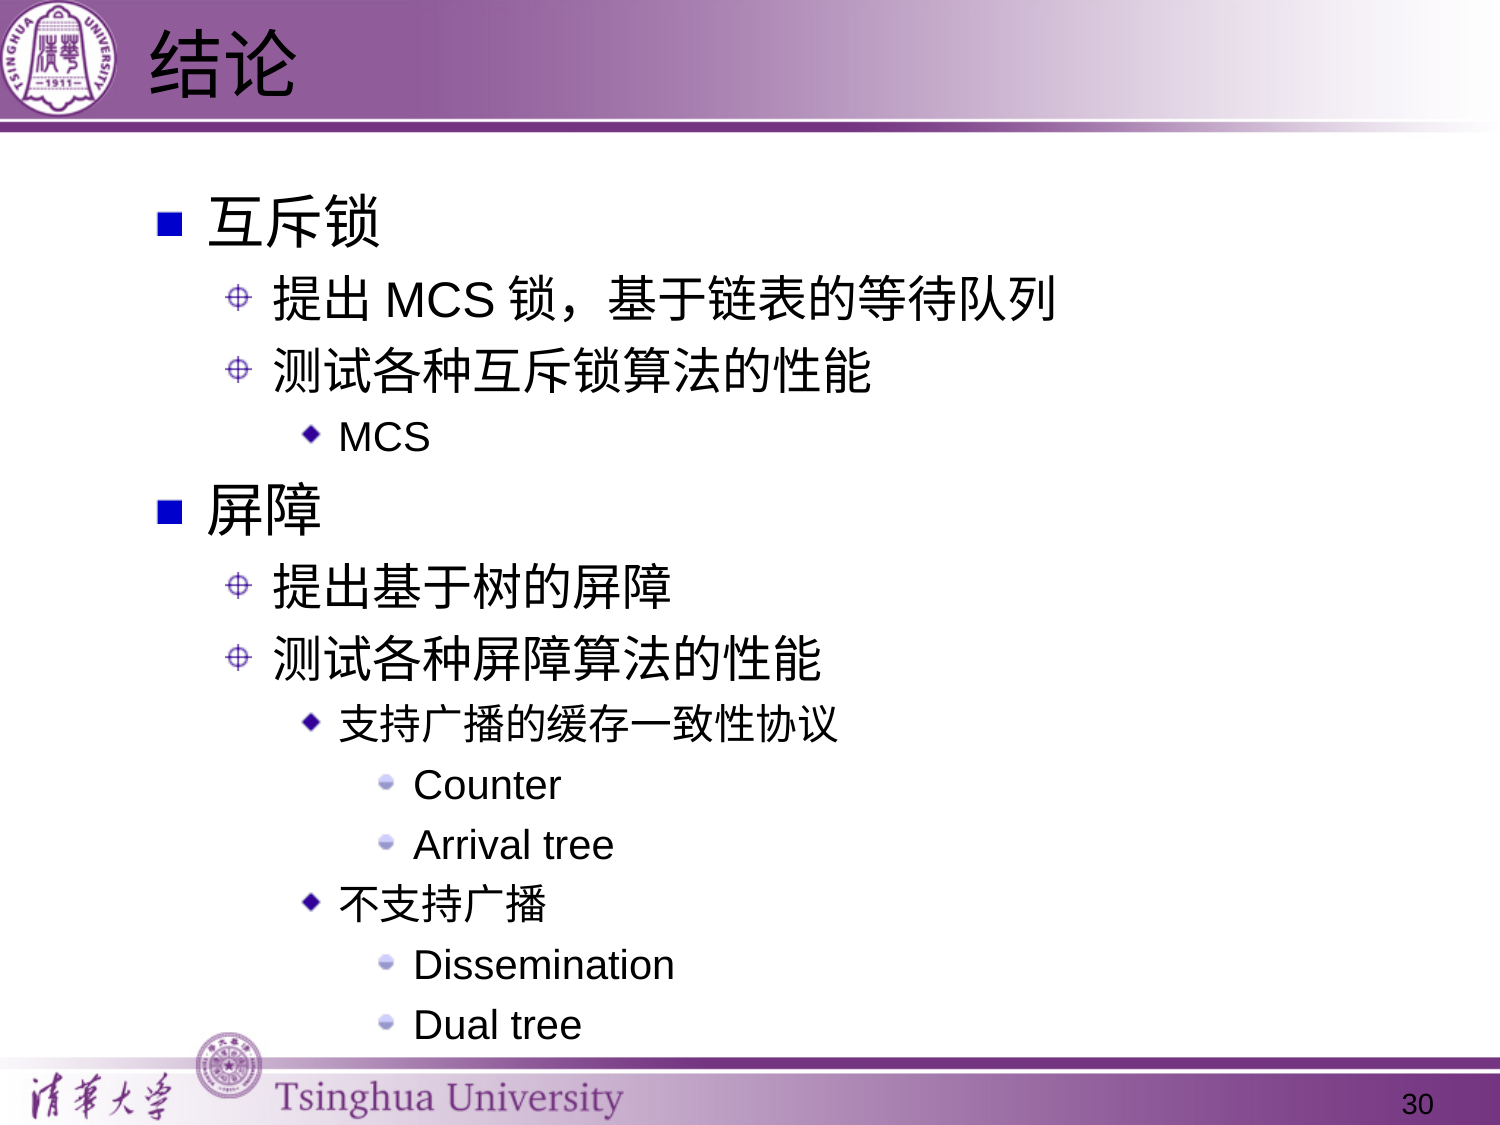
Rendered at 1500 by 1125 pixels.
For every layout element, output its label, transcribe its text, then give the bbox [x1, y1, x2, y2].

slide_number 30 [1335, 1077, 1500, 1125]
title 结论 [133, 11, 1437, 114]
picture [0, 0, 1500, 1125]
list 互斥锁 提出MCS锁，基于链表的等待队列 测试各种互斥锁算法的性能 MCS 屏障 提出基于树的屏障 测试各种屏障算法的性能 支持广播的缓存一致性协议 Counter Arrival tree 不支持广播 Dissemination Dual tree [135, 163, 1436, 1020]
